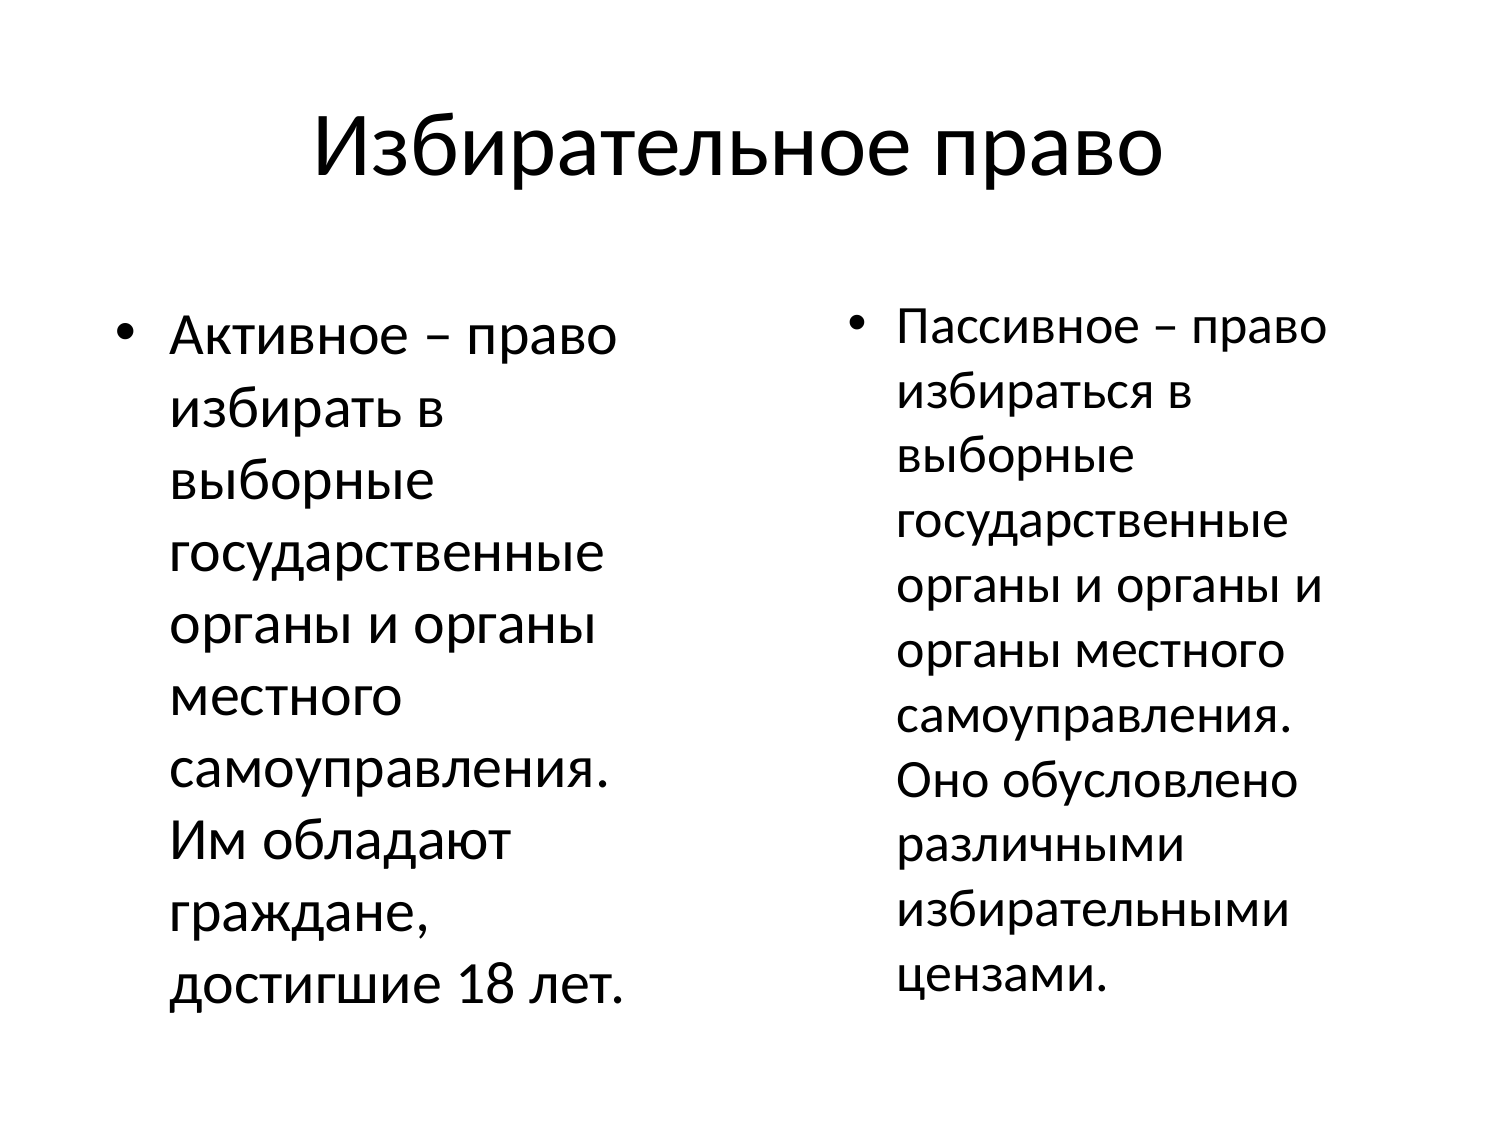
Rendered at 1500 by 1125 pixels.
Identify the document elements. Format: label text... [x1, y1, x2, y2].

list Пассивное – право избираться в выборные государственные органы и органы и органы местного самоуправления. Оно обусловлено различными избирательными цензами. [832, 281, 1414, 1025]
title Избирательное право [75, 45, 1425, 233]
text_box Активное – право избирать в выборные государственные органы и органы местного самоуправления. Им обладают граждане, достигшие 18 лет. [99, 287, 681, 1030]
